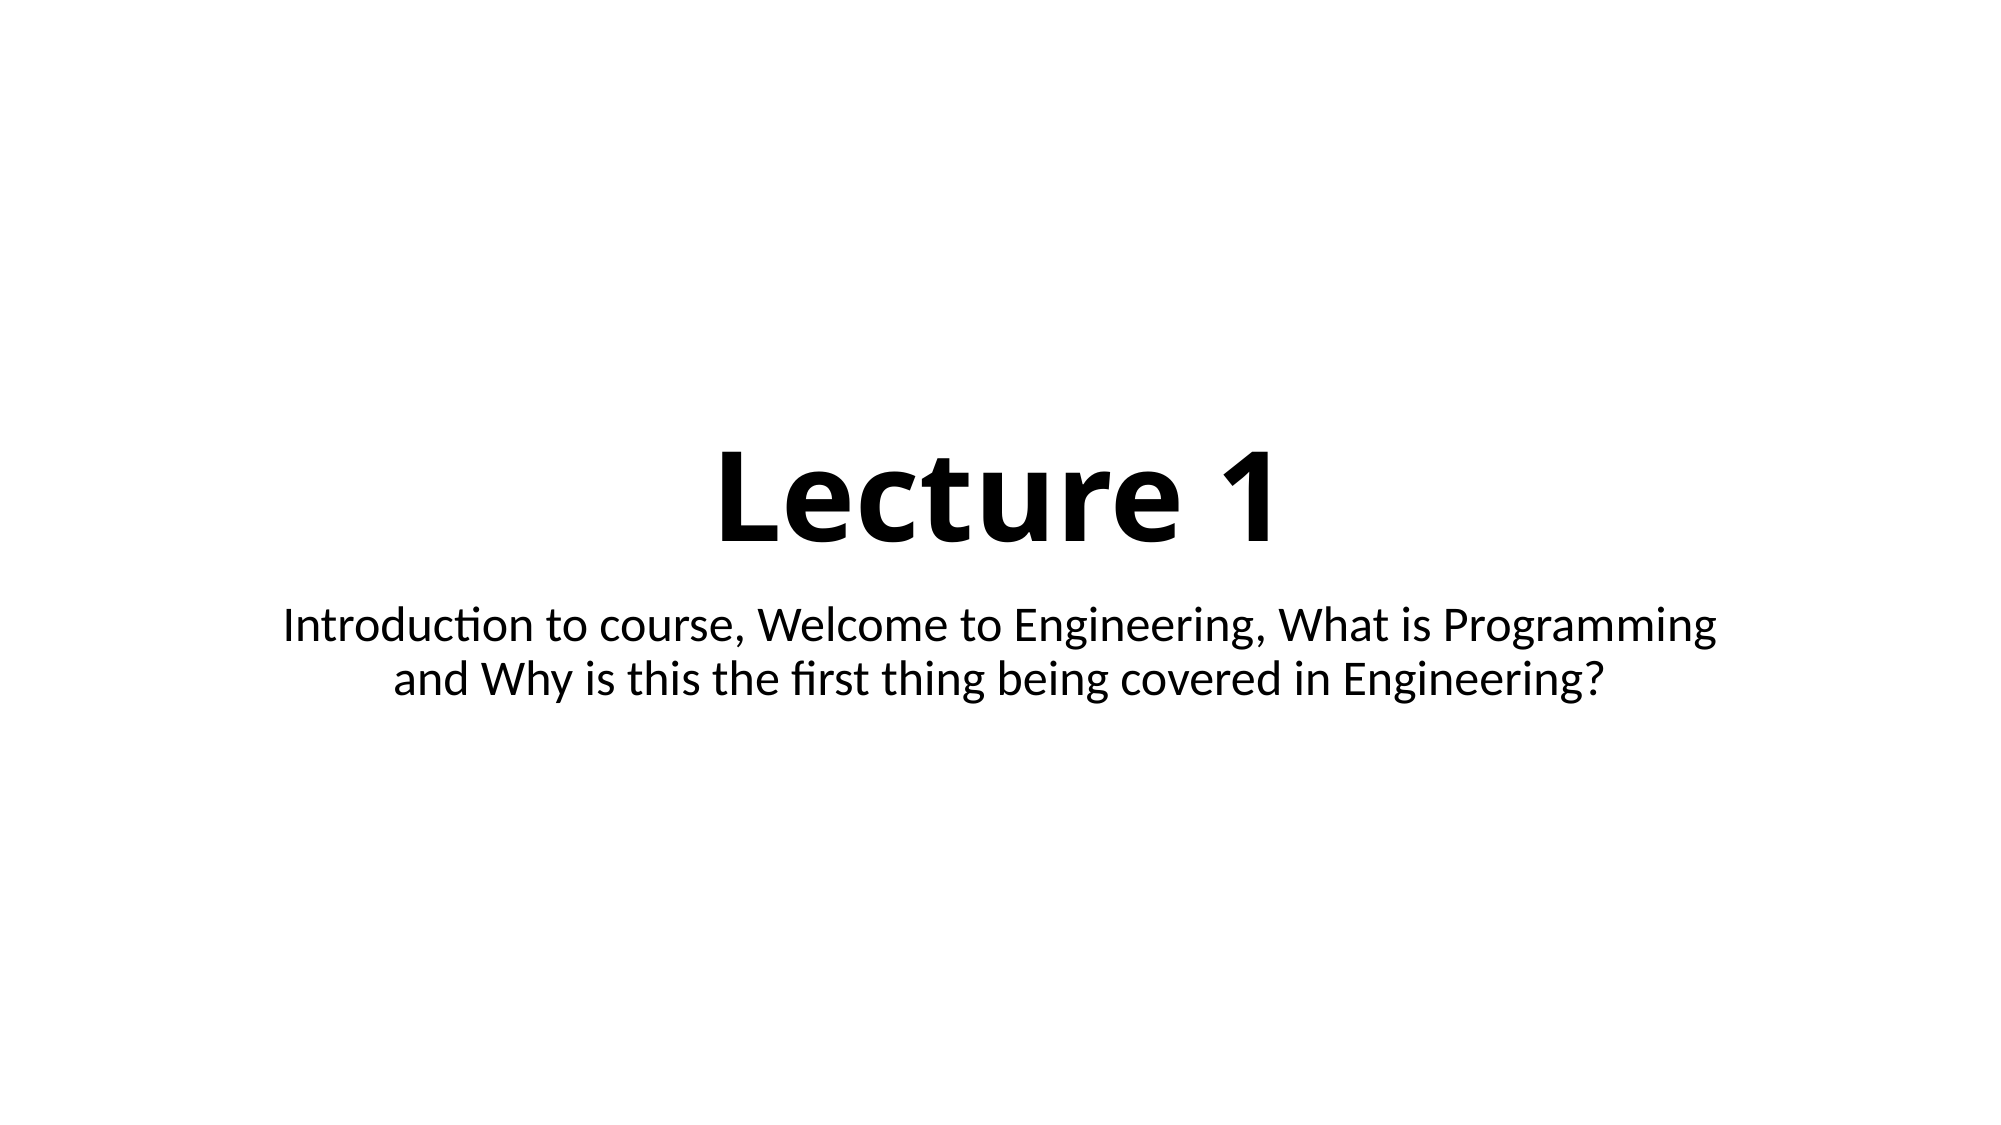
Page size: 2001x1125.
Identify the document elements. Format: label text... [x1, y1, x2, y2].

title Lecture 1 [249, 184, 1750, 576]
subtitle Introduction to course, Welcome to Engineering, What is Programming and Why is this the first thing being covered in Engineering? [249, 590, 1750, 863]
